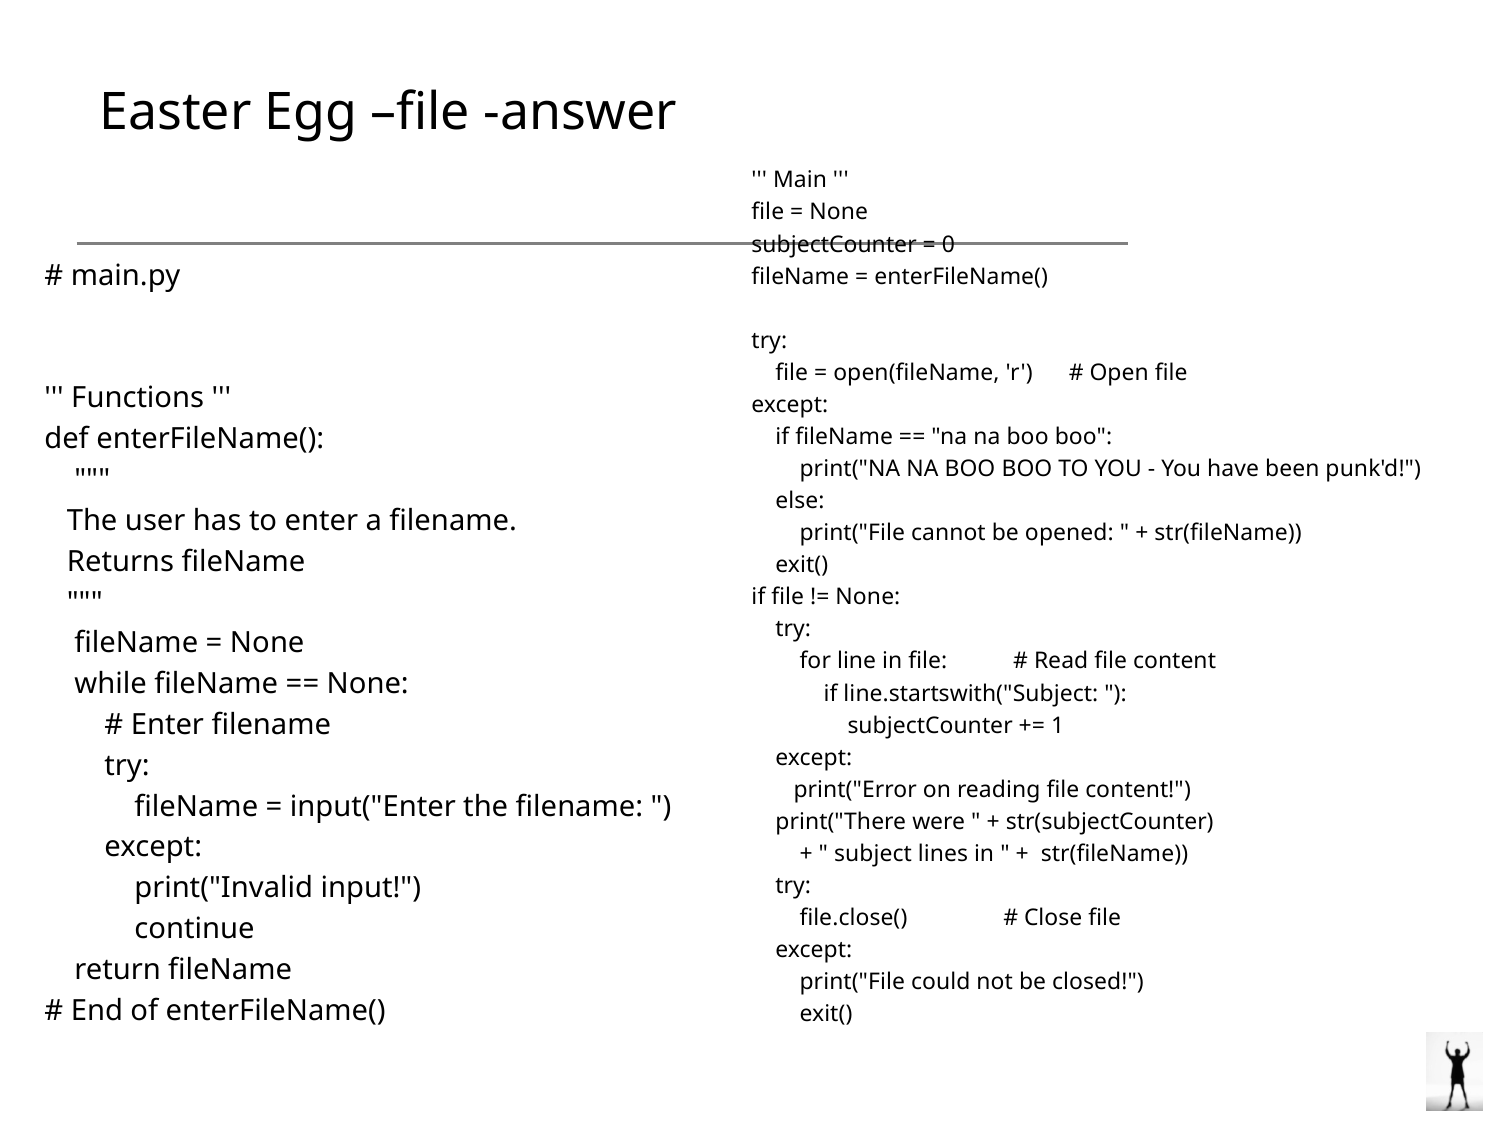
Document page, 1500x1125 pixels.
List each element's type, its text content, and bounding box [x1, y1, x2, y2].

text_box # main.py ''' Functions ''' def enterFileName(): """ The user has to enter a filename. Returns fileName """ fileName = None while fileName == None: # Enter filename try: fileName = input("Enter the filename: ") except: print("Invalid input!") continue return fileName # End of enterFileName() [29, 208, 845, 1090]
list ''' Main ''' file = None subjectCounter = 0 fileName = enterFileName() try: file = open(fileName, 'r') # Open file except: if fileName == "na na boo boo": print("NA NA BOO BOO TO YOU - You have been punk'd!") else: print("File cannot be opened: " + str(fileName)) exit() if file != None: try: for line in file: # Read file content if line.startswith("Subject: "): subjectCounter += 1 except: print("Error on reading file content!") print("There were " + str(subjectCounter) + " subject lines in " + str(fileName)) try: file.close() # Close file except: print("File could not be closed!") exit() [736, 125, 1459, 946]
title Easter Egg –file -answer [75, 45, 703, 173]
picture [1426, 1032, 1483, 1111]
